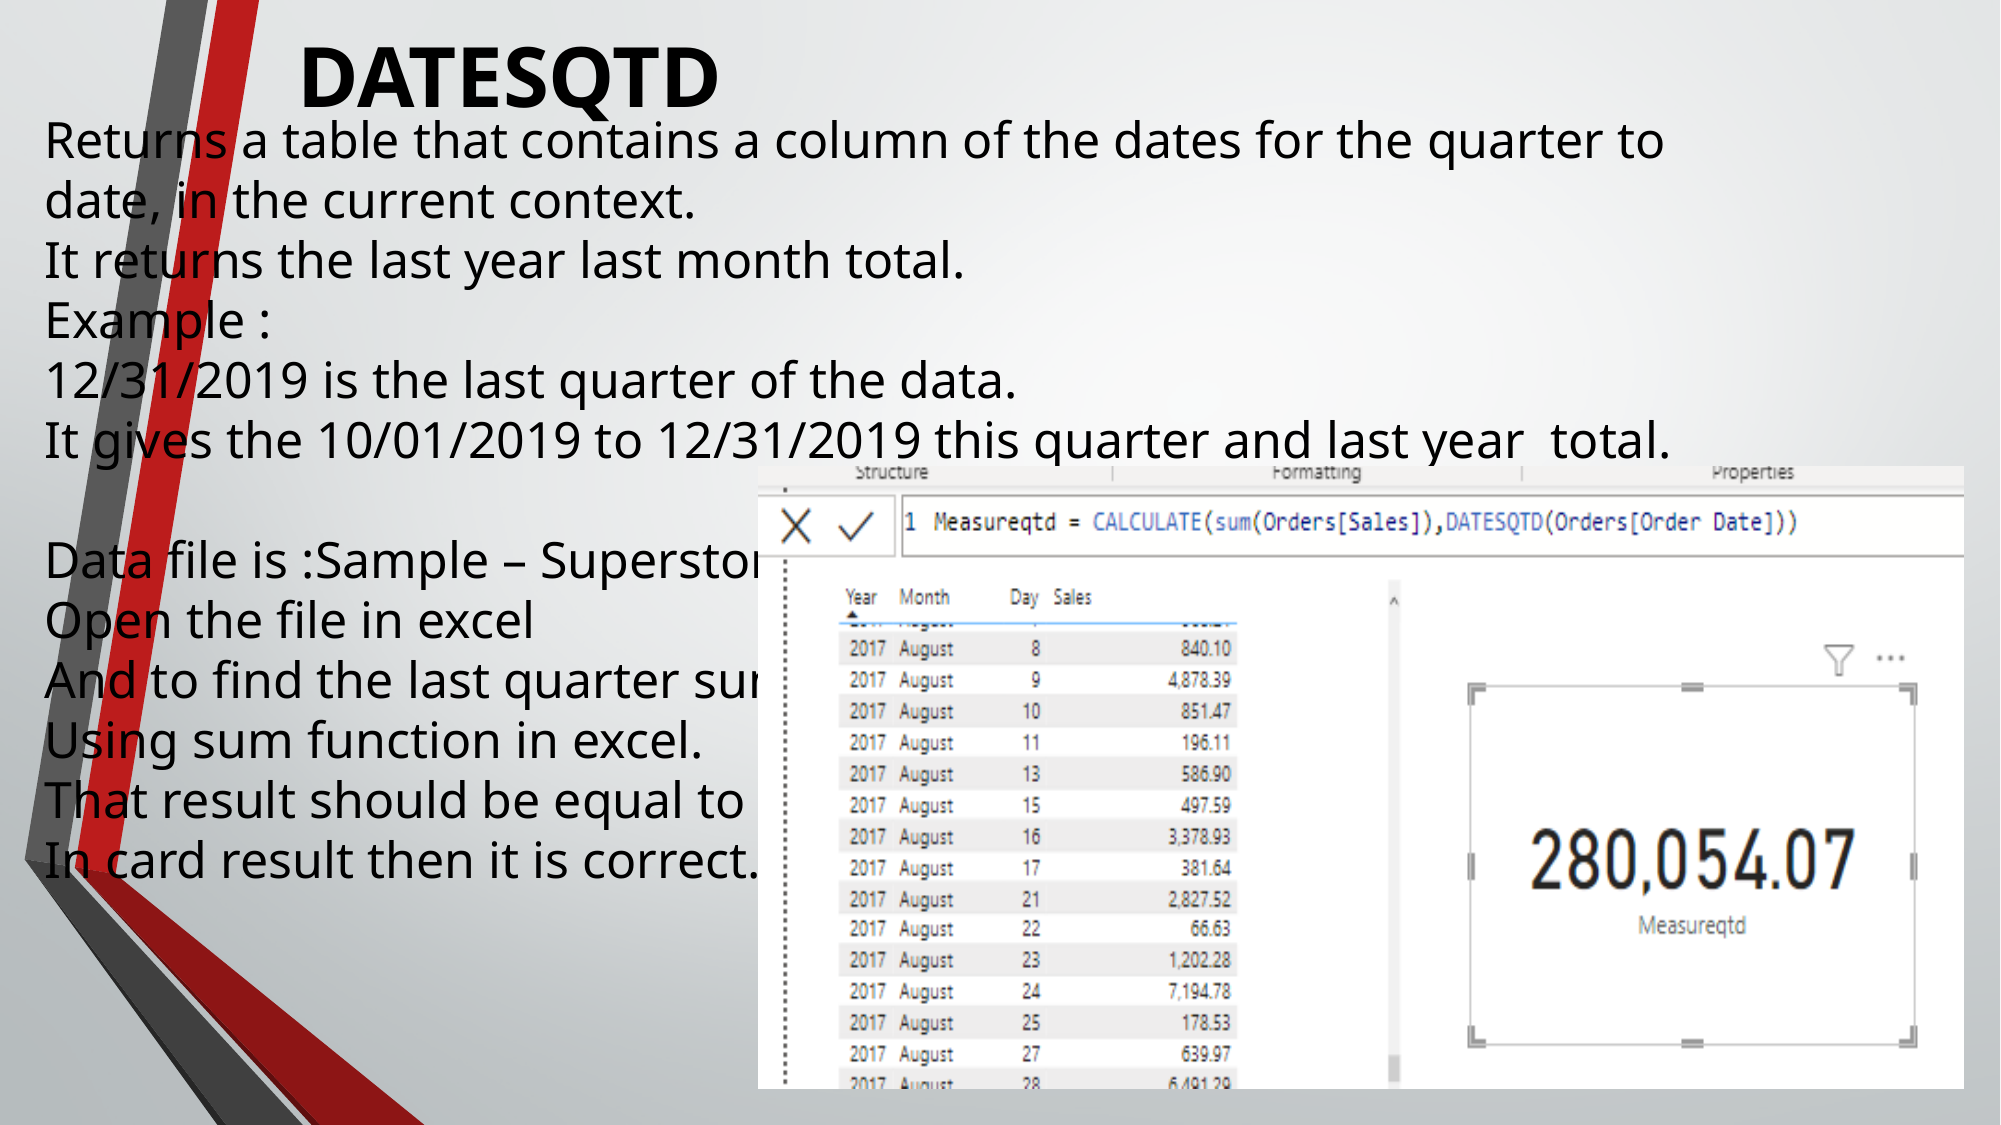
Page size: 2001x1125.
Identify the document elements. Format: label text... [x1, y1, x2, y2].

picture [758, 466, 1964, 1089]
title DATESQTD [262, 0, 758, 101]
text_box Returns a table that contains a column of the dates for the quarter to date, in the current context. It returns the last year last month total. Example : 12/31/2019 is the last quarter of the data. It gives the 10/01/2019 to 12/31/2019 this quarter and last year total. Data file is :Sample – Superstore Open the file in excel And to find the last quarter sum, Using sum function in excel. That result should be equal to In card result then it is correct. [29, 101, 1795, 896]
